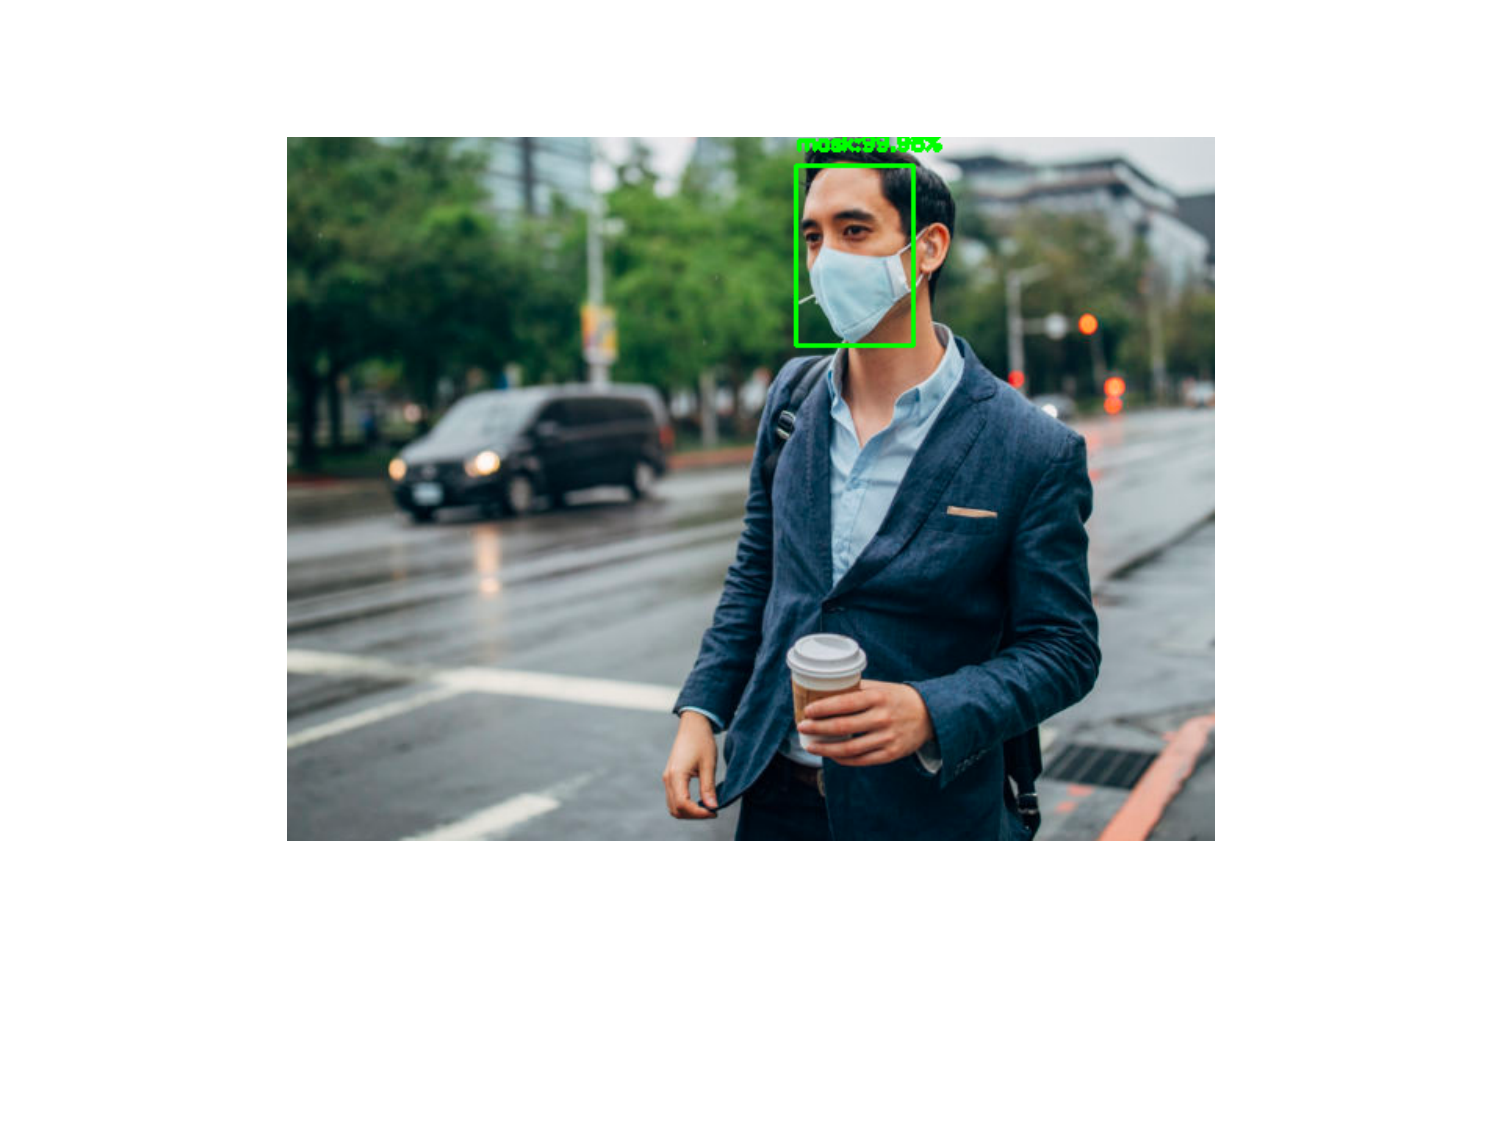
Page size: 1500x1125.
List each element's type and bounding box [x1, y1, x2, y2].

list [287, 137, 1215, 841]
